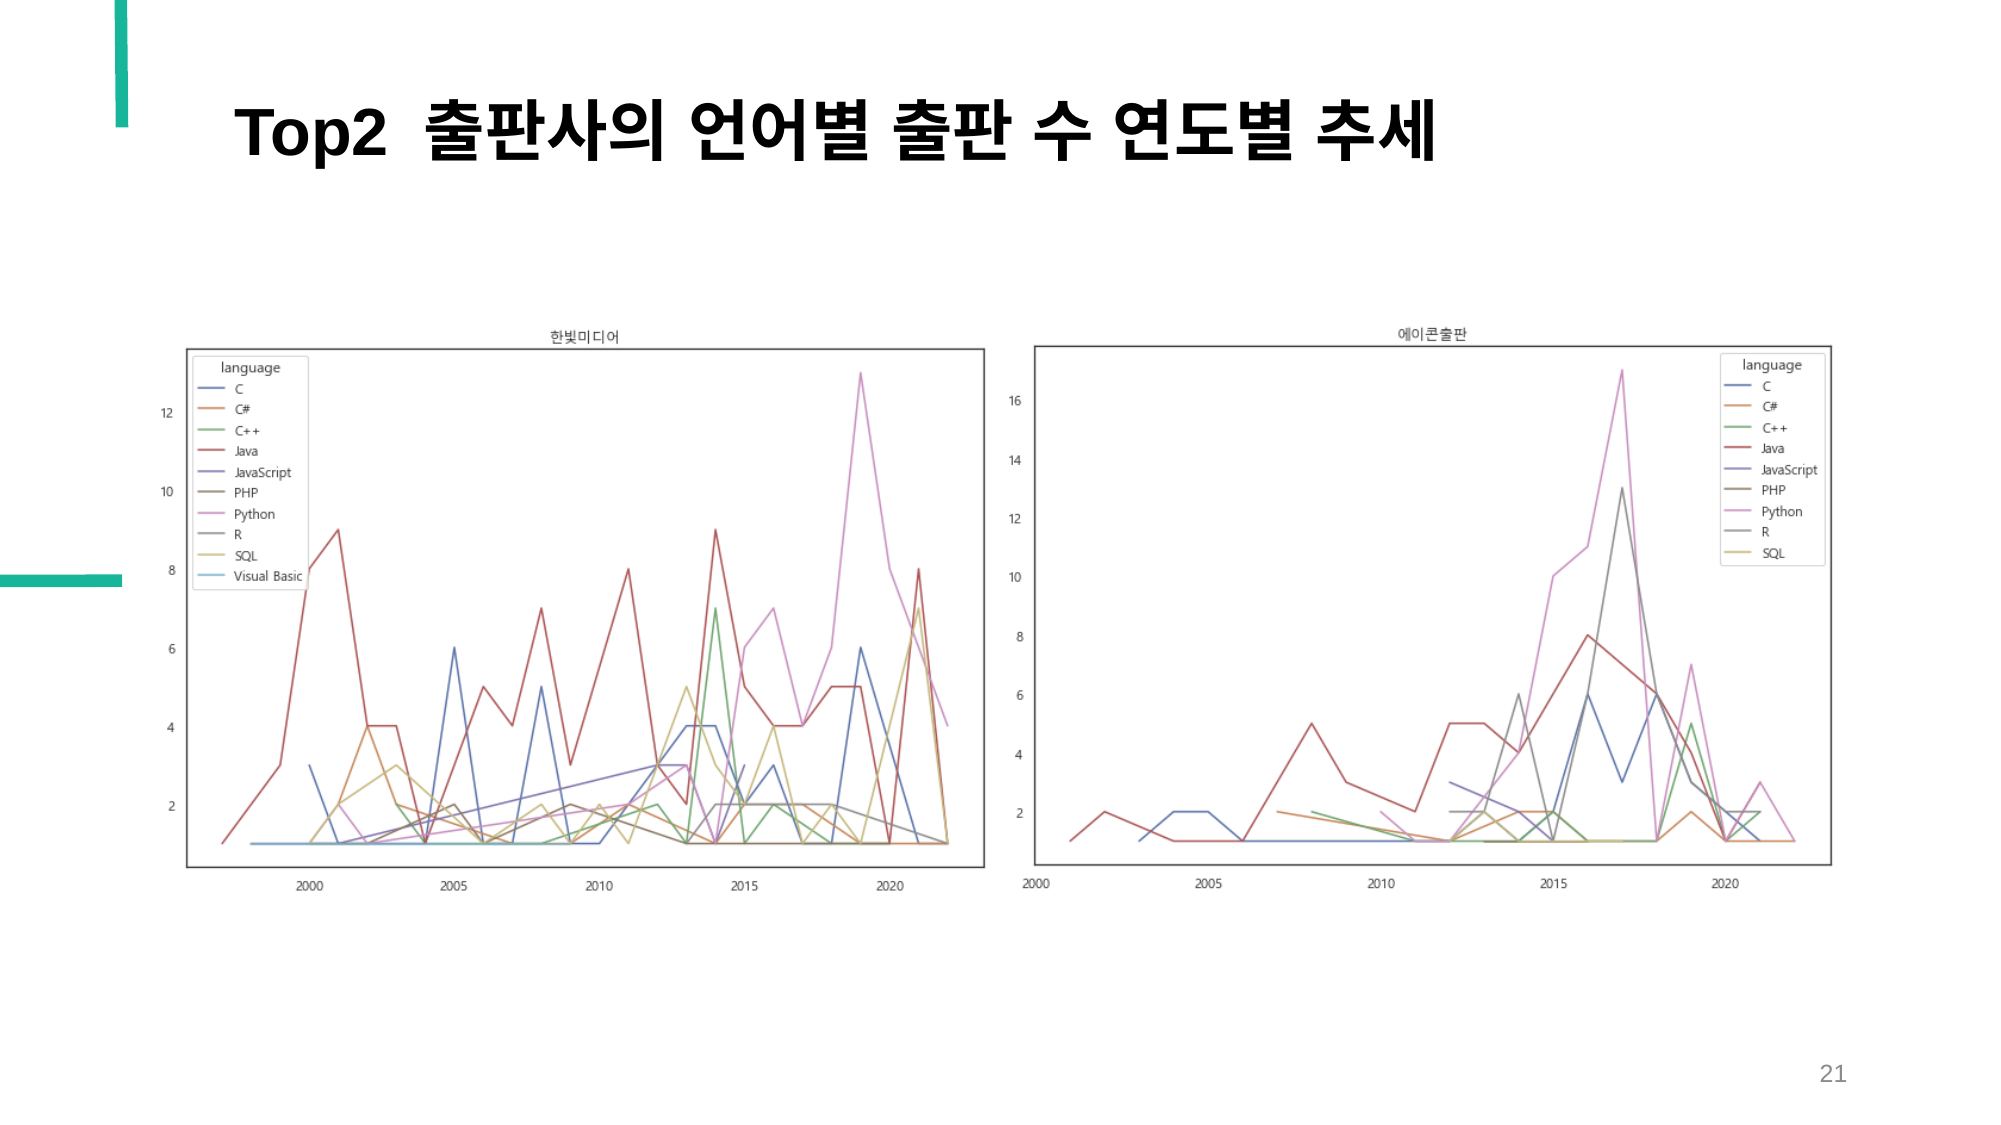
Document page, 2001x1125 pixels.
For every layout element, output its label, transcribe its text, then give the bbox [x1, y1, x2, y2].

text_box Top2 출판사의 언어별 출판 수 연도별 추세 [220, 81, 1456, 177]
picture [153, 326, 992, 899]
picture [1001, 322, 1839, 899]
slide_number 21 [1412, 1042, 1863, 1103]
